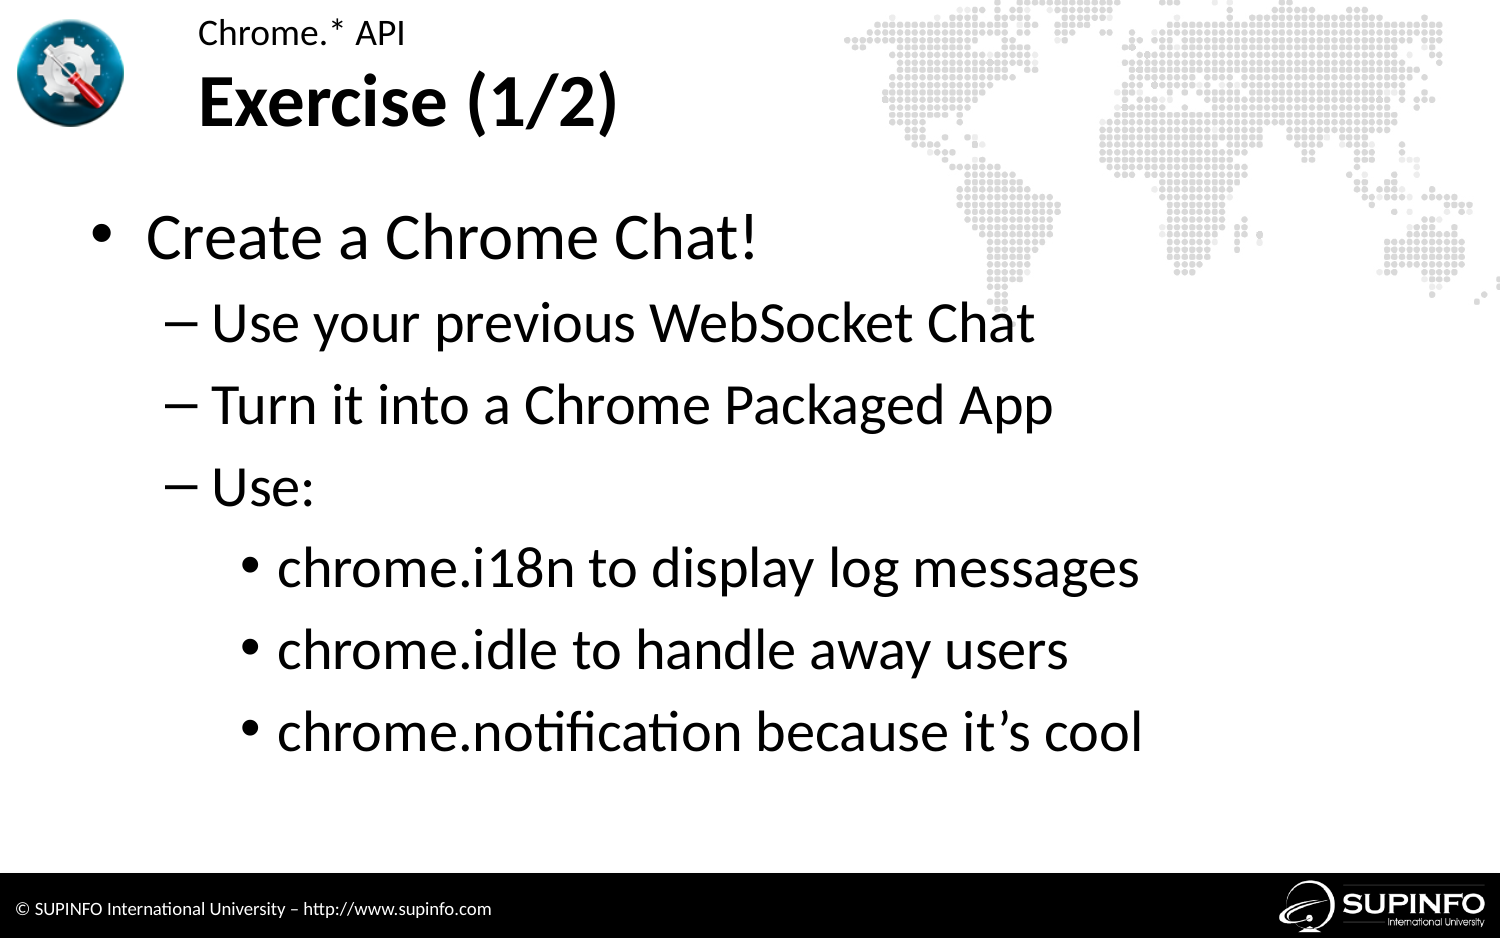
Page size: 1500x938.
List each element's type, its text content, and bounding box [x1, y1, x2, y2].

picture [17, 19, 125, 127]
picture [37, 37, 104, 108]
picture [1269, 870, 1494, 938]
title Exercise (1/2) [183, 56, 1459, 138]
picture [844, 0, 1500, 327]
list Chrome.* API [183, 0, 1459, 56]
list Create a Chrome Chat! Use your previous WebSocket Chat Turn it into a Chrome Packaged App Use: chrome.i18n to display log messages chrome.idle to handle away users chrome.notification because it’s cool [75, 185, 1459, 880]
